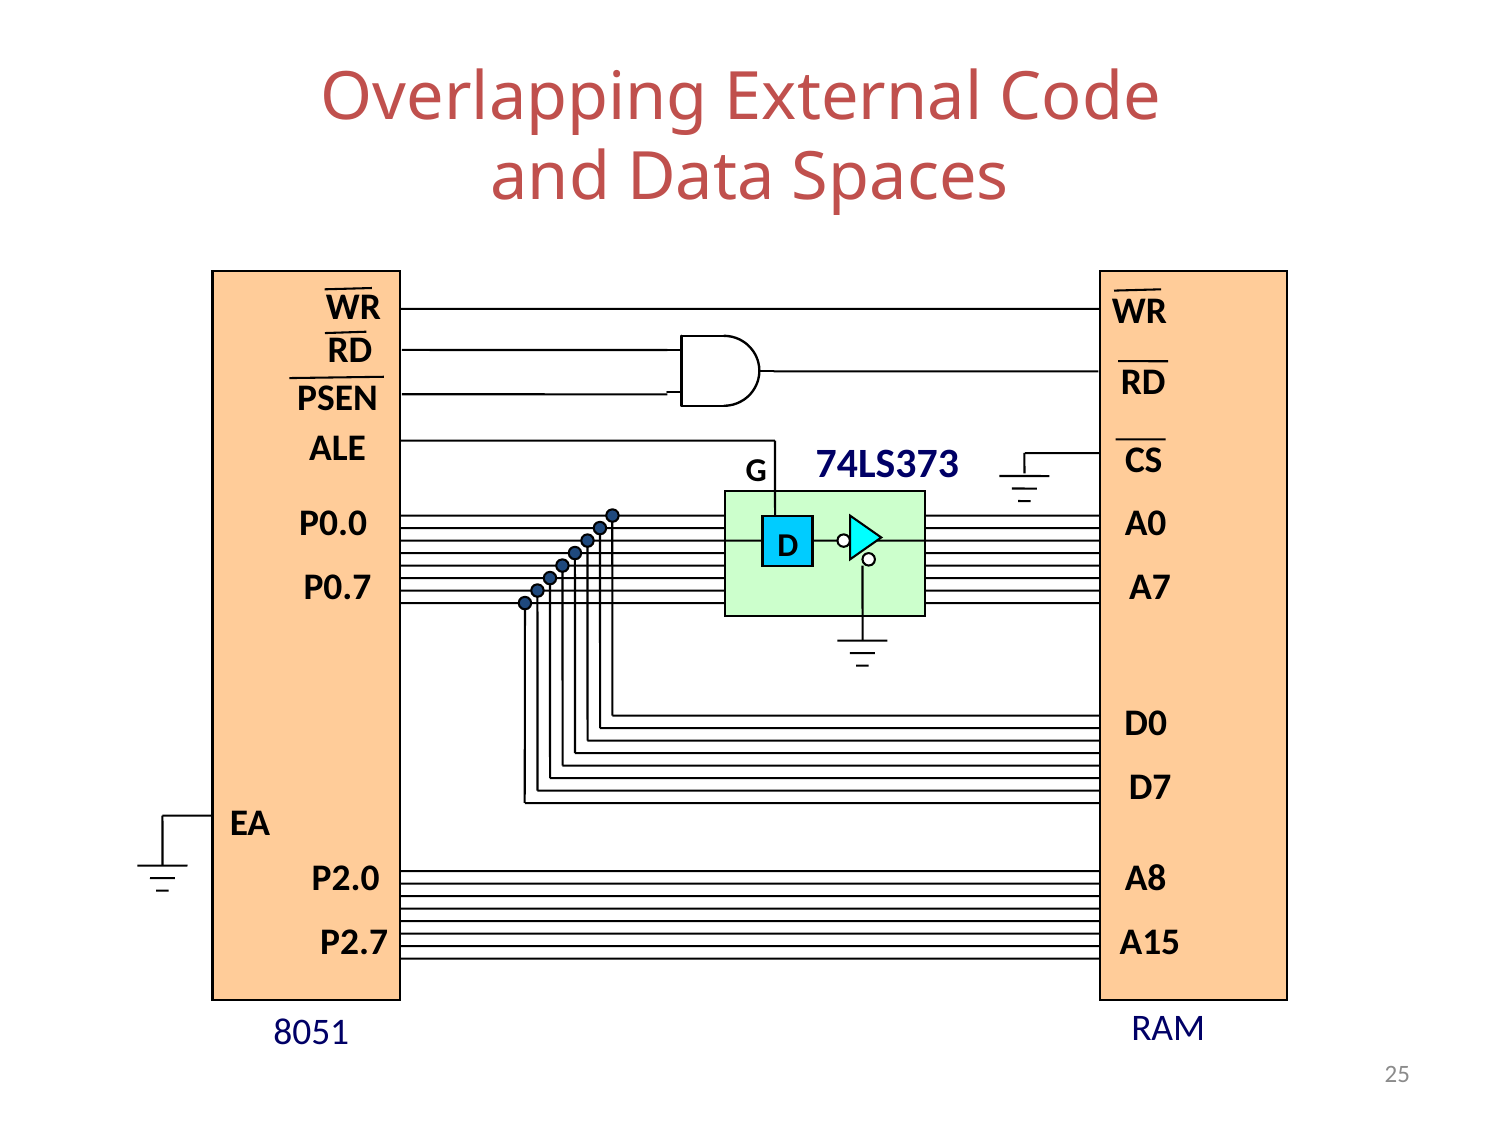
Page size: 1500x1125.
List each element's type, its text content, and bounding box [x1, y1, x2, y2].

title Overlapping External Code and Data Spaces [75, 45, 1425, 233]
text_box RAM [1080, 1008, 1256, 1042]
slide_number 25 [1074, 1042, 1425, 1103]
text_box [137, 270, 1288, 1000]
text_box 8051 [230, 1008, 393, 1060]
picture [655, 323, 786, 418]
